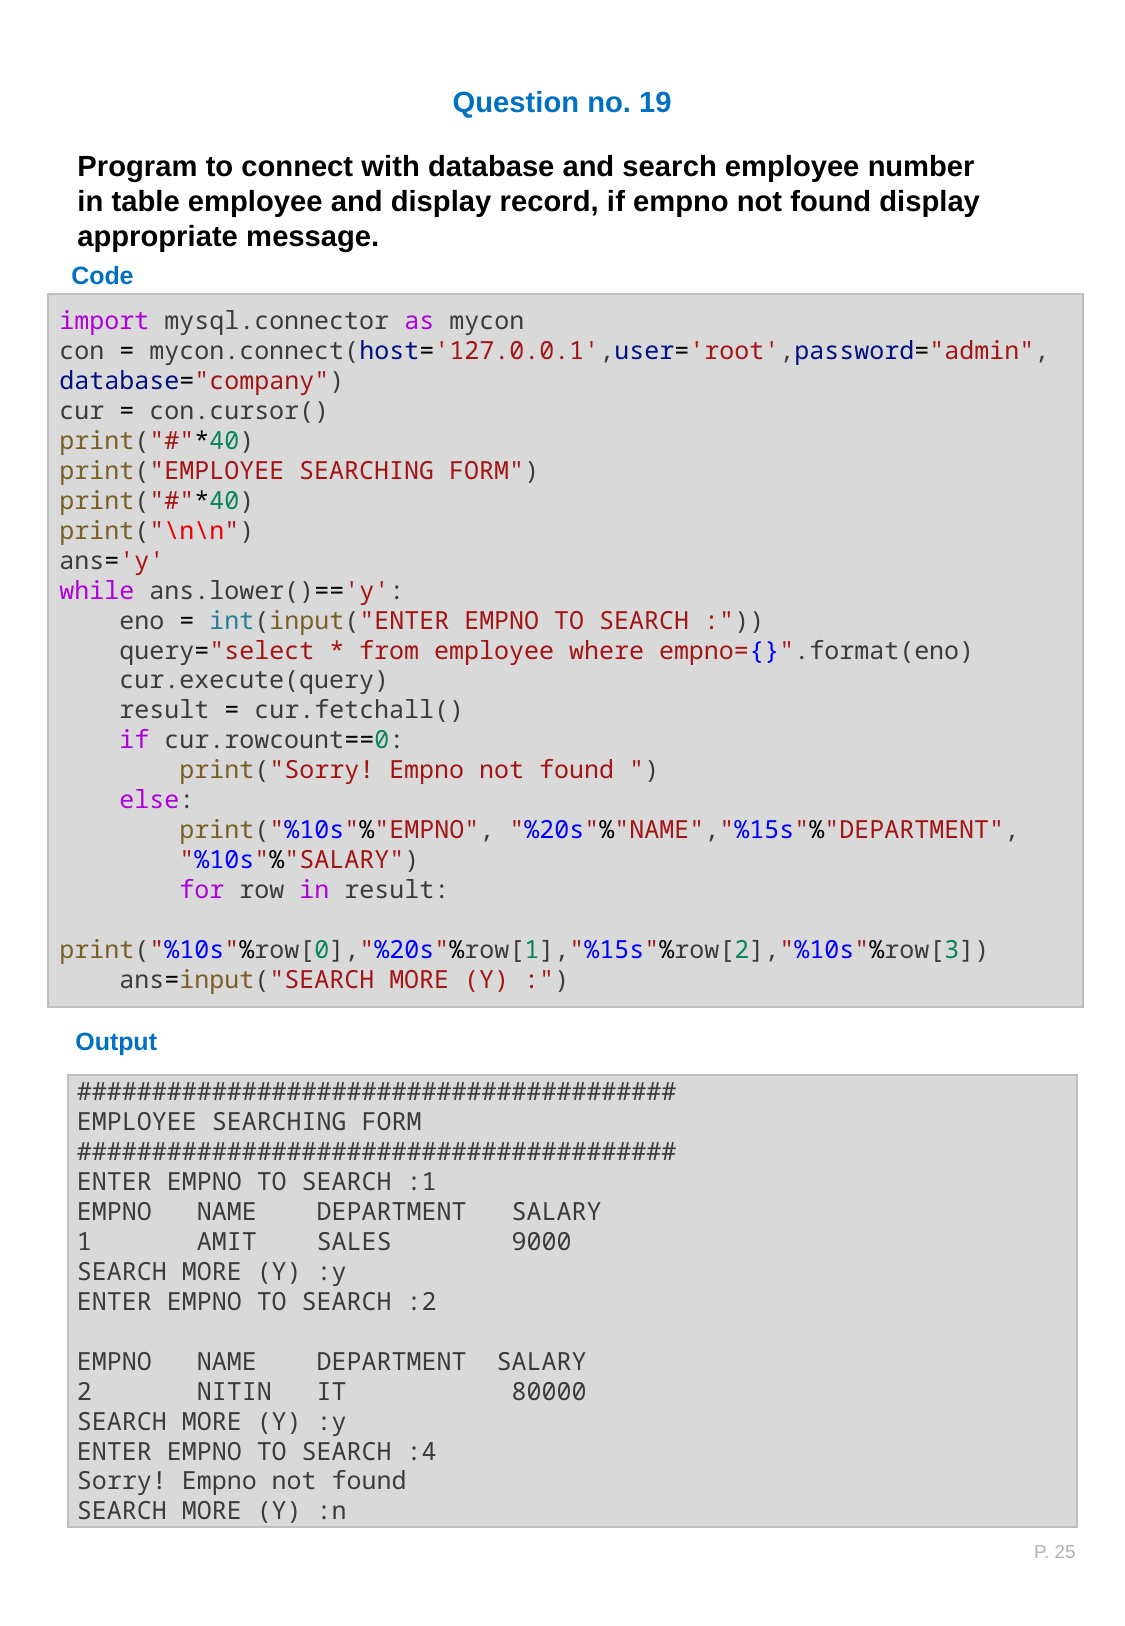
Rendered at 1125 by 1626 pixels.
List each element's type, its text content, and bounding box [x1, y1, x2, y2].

slide_number P. 25 [837, 1507, 1091, 1594]
text_box import mysql.connector as mycon con = mycon.connect(host='127.0.0.1',user='root',password="admin", database="company") cur = con.cursor() print("#"*40) print("EMPLOYEE SEARCHING FORM") print("#"*40) print("\n\n") ans='y' while ans.lower()=='y': eno = int(input("ENTER EMPNO TO SEARCH :")) query="select * from employee where empno={}".format(eno) cur.execute(query) result = cur.fetchall() if cur.rowcount==0: print("Sorry! Empno not found ") else: print("%10s"%"EMPNO", "%20s"%"NAME","%15s"%"DEPARTMENT", "%10s"%"SALARY") for row in result: print("%10s"%row[0],"%20s"%row[1],"%15s"%row[2],"%10s"%row[3]) ans=input("SEARCH MORE (Y) :") [44, 297, 1105, 1031]
text_box Program to connect with database and search employee number in table employee and display record, if empno not found display appropriate message. [62, 140, 1046, 260]
text_box Code [56, 251, 339, 297]
text_box Output [60, 1017, 323, 1063]
text_box [339, 293, 1084, 297]
text_box [1045, 1074, 1078, 1528]
text_box Question no. 19 [437, 76, 687, 126]
text_box ######################################## EMPLOYEE SEARCHING FORM ######################################## ENTER EMPNO TO SEARCH :1 EMPNO NAME DEPARTMENT SALARY 1 AMIT SALES 9000 SEARCH MORE (Y) :y ENTER EMPNO TO SEARCH :2 EMPNO NAME DEPARTMENT SALARY 2 NITIN IT 80000 SEARCH MORE (Y) :y ENTER EMPNO TO SEARCH :4 Sorry! Empno not found SEARCH MORE (Y) :n [62, 1068, 1045, 1533]
